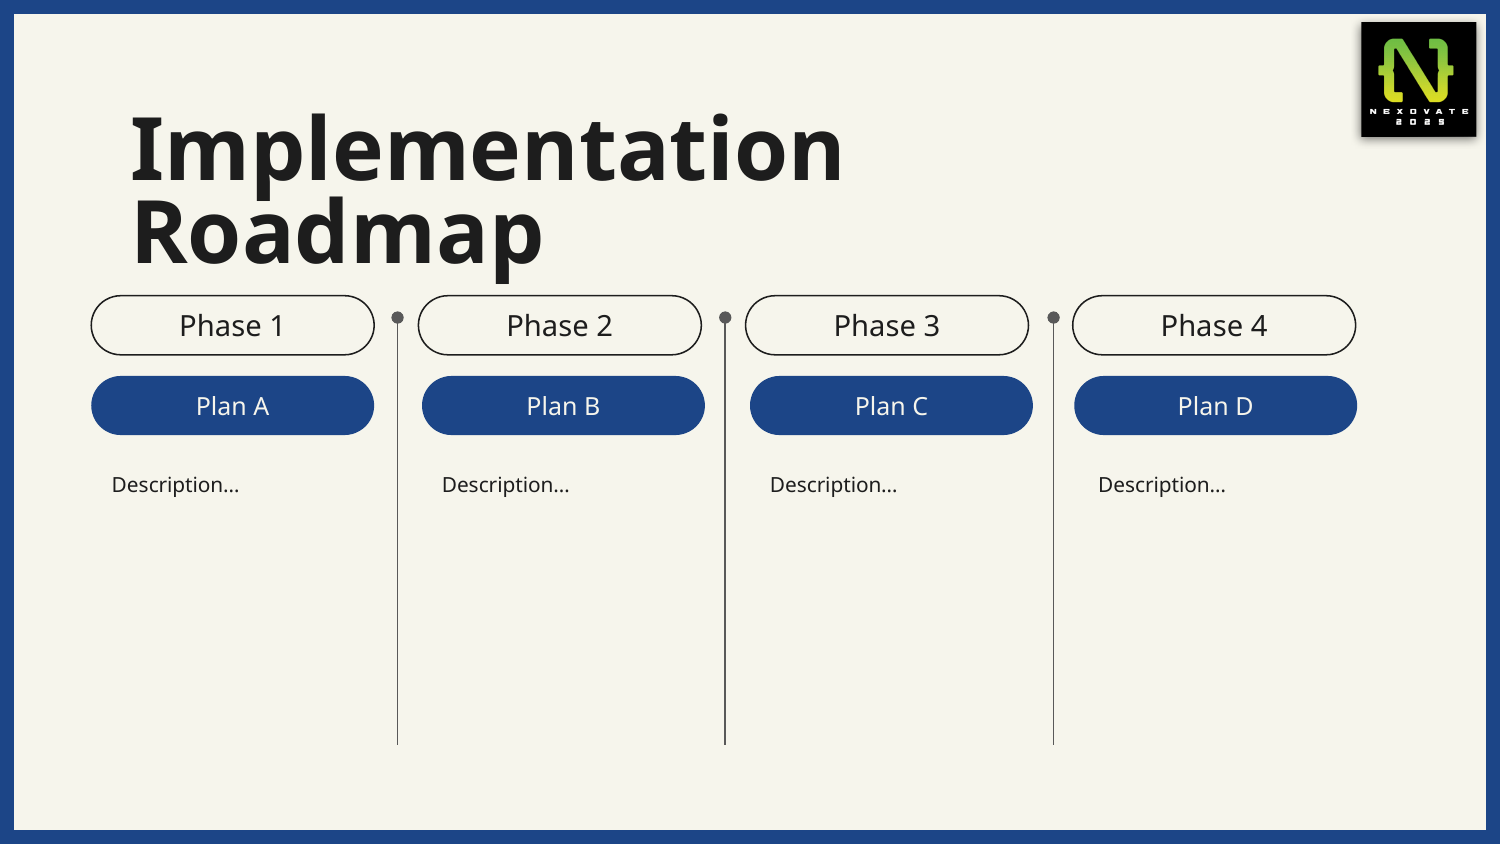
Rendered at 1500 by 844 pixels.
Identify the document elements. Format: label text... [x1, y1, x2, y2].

text_box [4, 4, 1496, 840]
list Description… [754, 456, 1025, 739]
text_box Plan C [750, 375, 1033, 436]
text_box Phase 1 [91, 295, 375, 355]
text_box Phase 4 [1072, 295, 1356, 355]
text_box Plan D [1074, 375, 1358, 436]
text_box Phase 3 [745, 295, 1029, 355]
list Description… [96, 456, 366, 739]
title Implementation Roadmap [115, 97, 1242, 318]
list Description… [426, 456, 696, 739]
picture [1360, 22, 1477, 137]
text_box Plan A [91, 375, 375, 436]
list Description… [1083, 456, 1353, 739]
text_box Phase 2 [418, 295, 702, 355]
text_box Plan B [422, 375, 705, 436]
